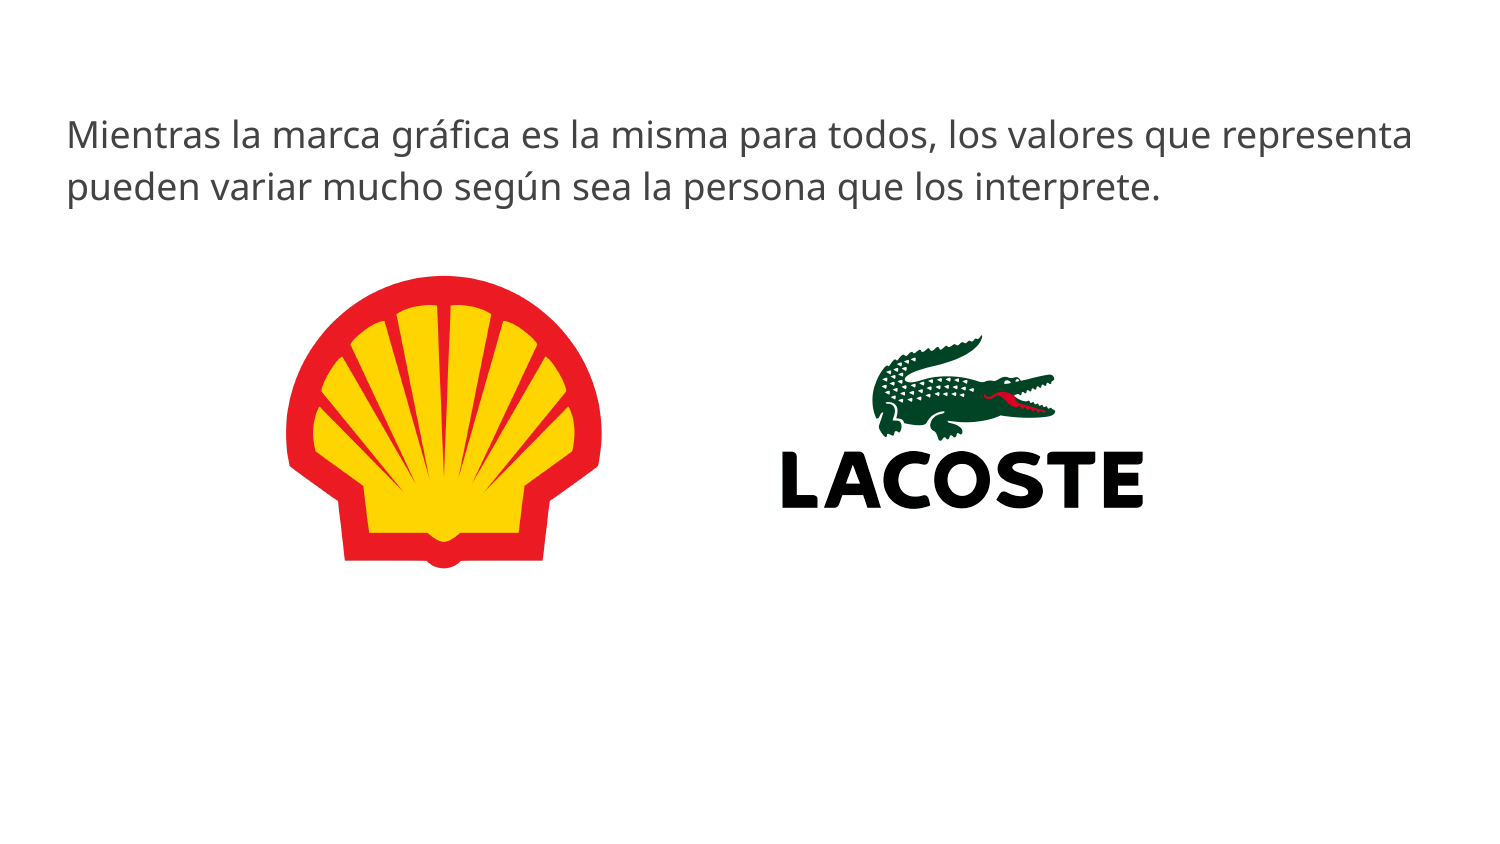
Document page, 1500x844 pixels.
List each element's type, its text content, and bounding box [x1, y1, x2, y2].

picture [779, 334, 1146, 510]
list Mientras la marca gráfica es la misma para todos, los valores que representa pueden variar mucho según sea la persona que los interprete. [51, 89, 1449, 214]
picture [277, 269, 608, 575]
